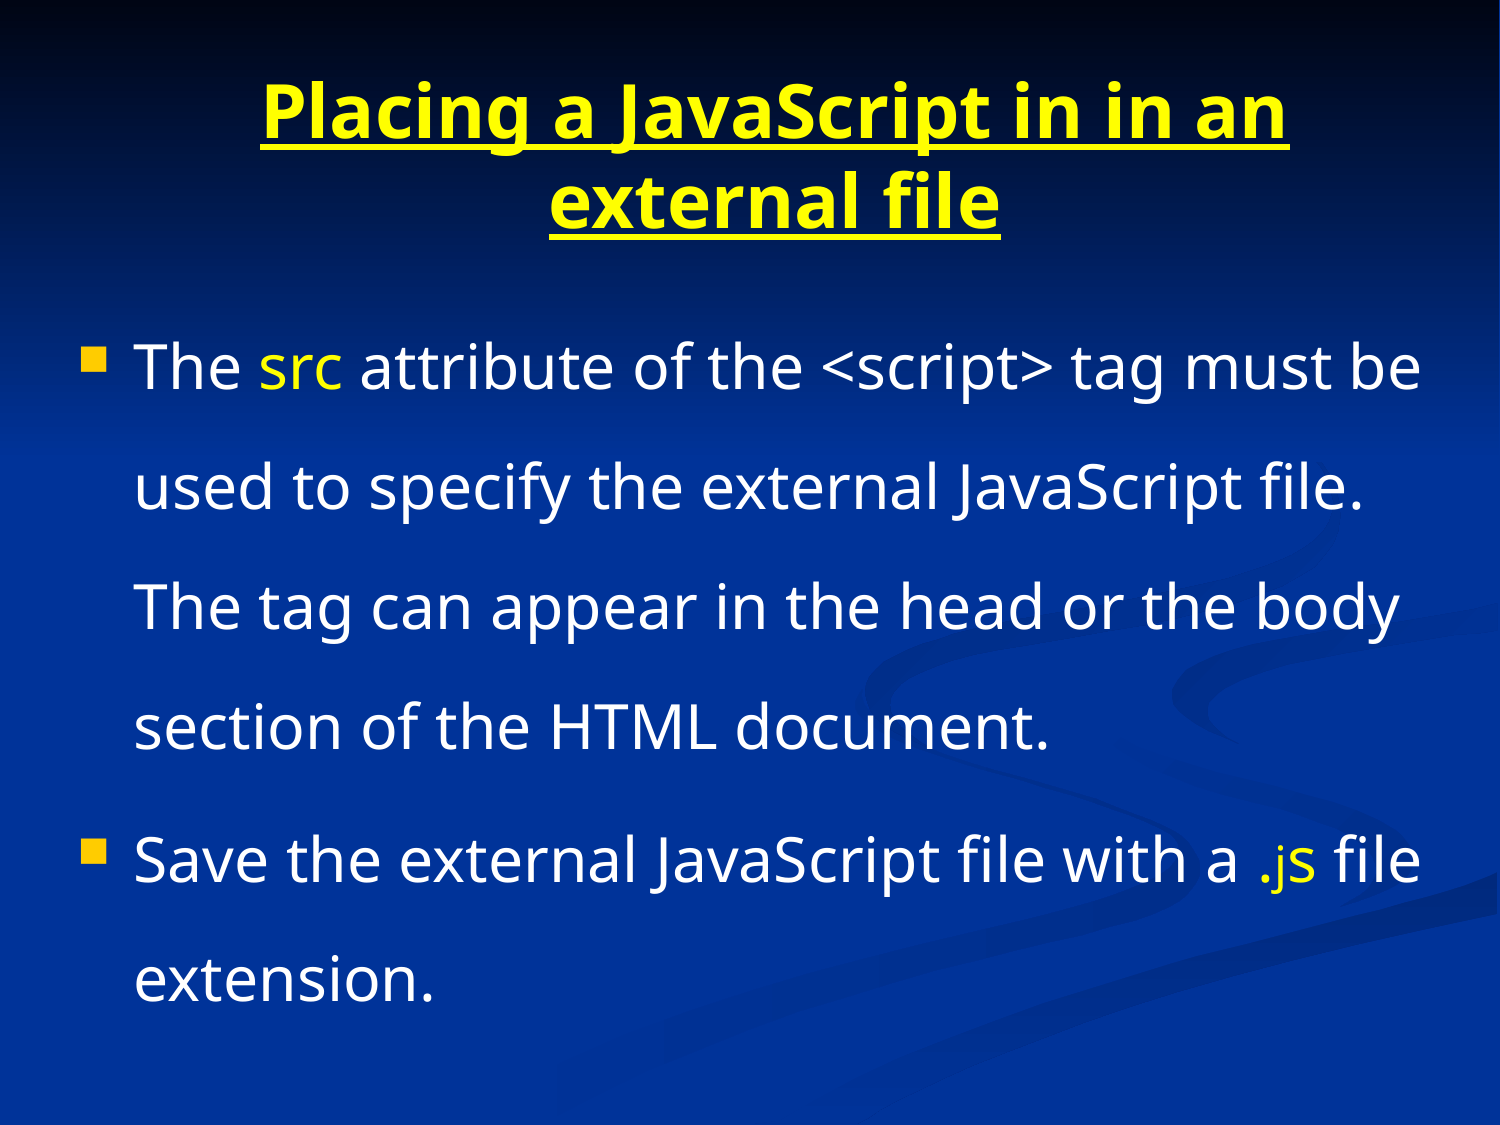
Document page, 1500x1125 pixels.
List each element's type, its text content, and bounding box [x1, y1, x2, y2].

title Placing a JavaScript in in an external file [99, 99, 1451, 208]
list The src attribute of the <script> tag must be used to specify the external JavaScript file. The tag can appear in the head or the body section of the HTML document. Save the external JavaScript file with a .js file extension. [62, 274, 1476, 1038]
